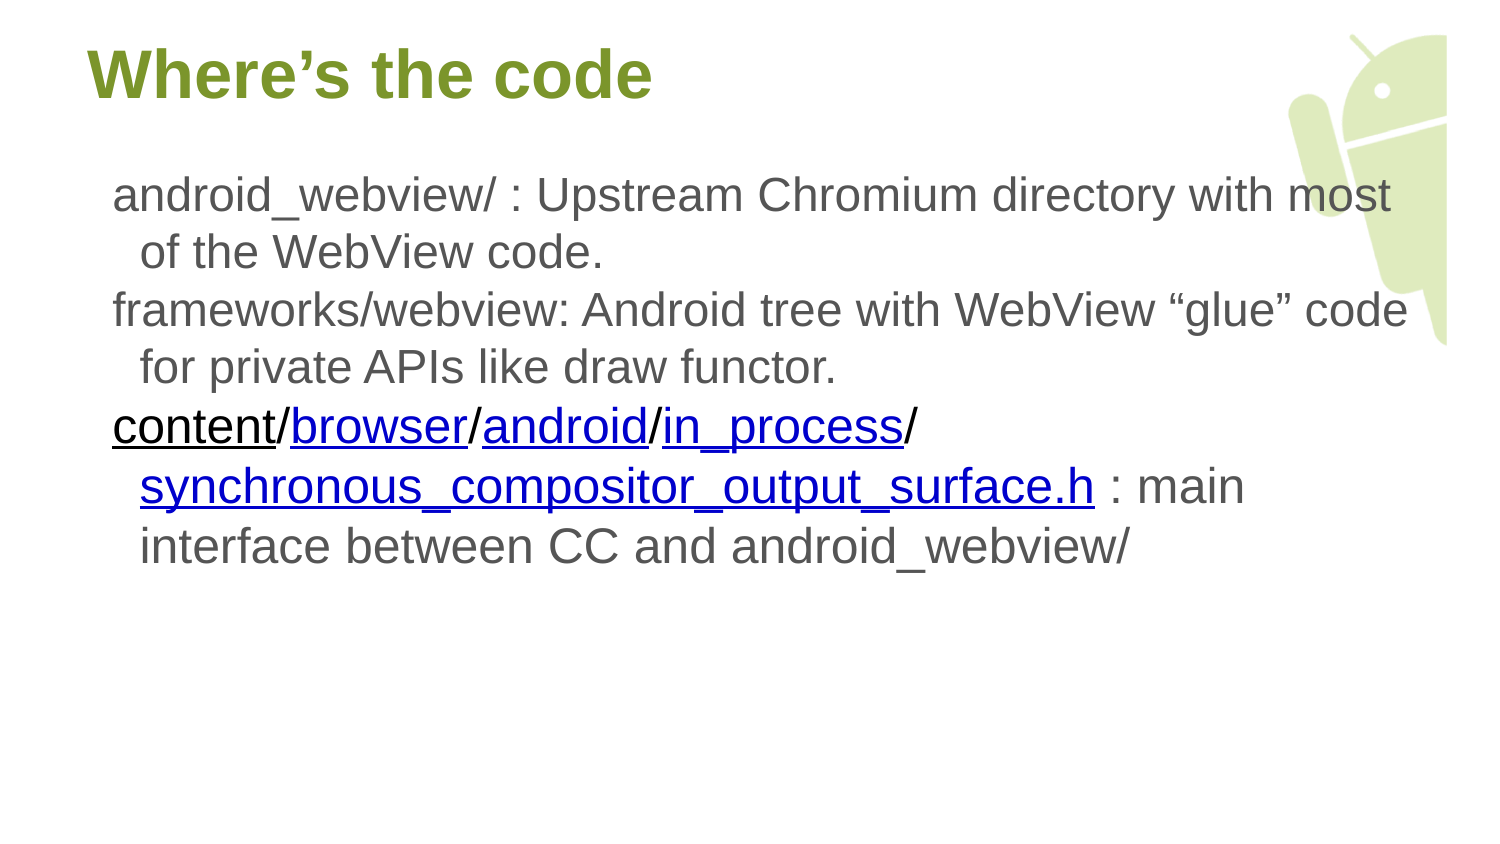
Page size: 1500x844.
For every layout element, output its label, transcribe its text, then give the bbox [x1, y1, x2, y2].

title Where’s the code [75, 33, 1425, 108]
picture [1286, 33, 1447, 347]
list android_webview/ : Upstream Chromium directory with most of the WebView code. frameworks/webview: Android tree with WebView “glue” code for private APIs like draw functor. content/browser/android/in_process/synchronous_compositor_output_surface.h : main interface between CC and android_webview/ [75, 150, 1425, 770]
